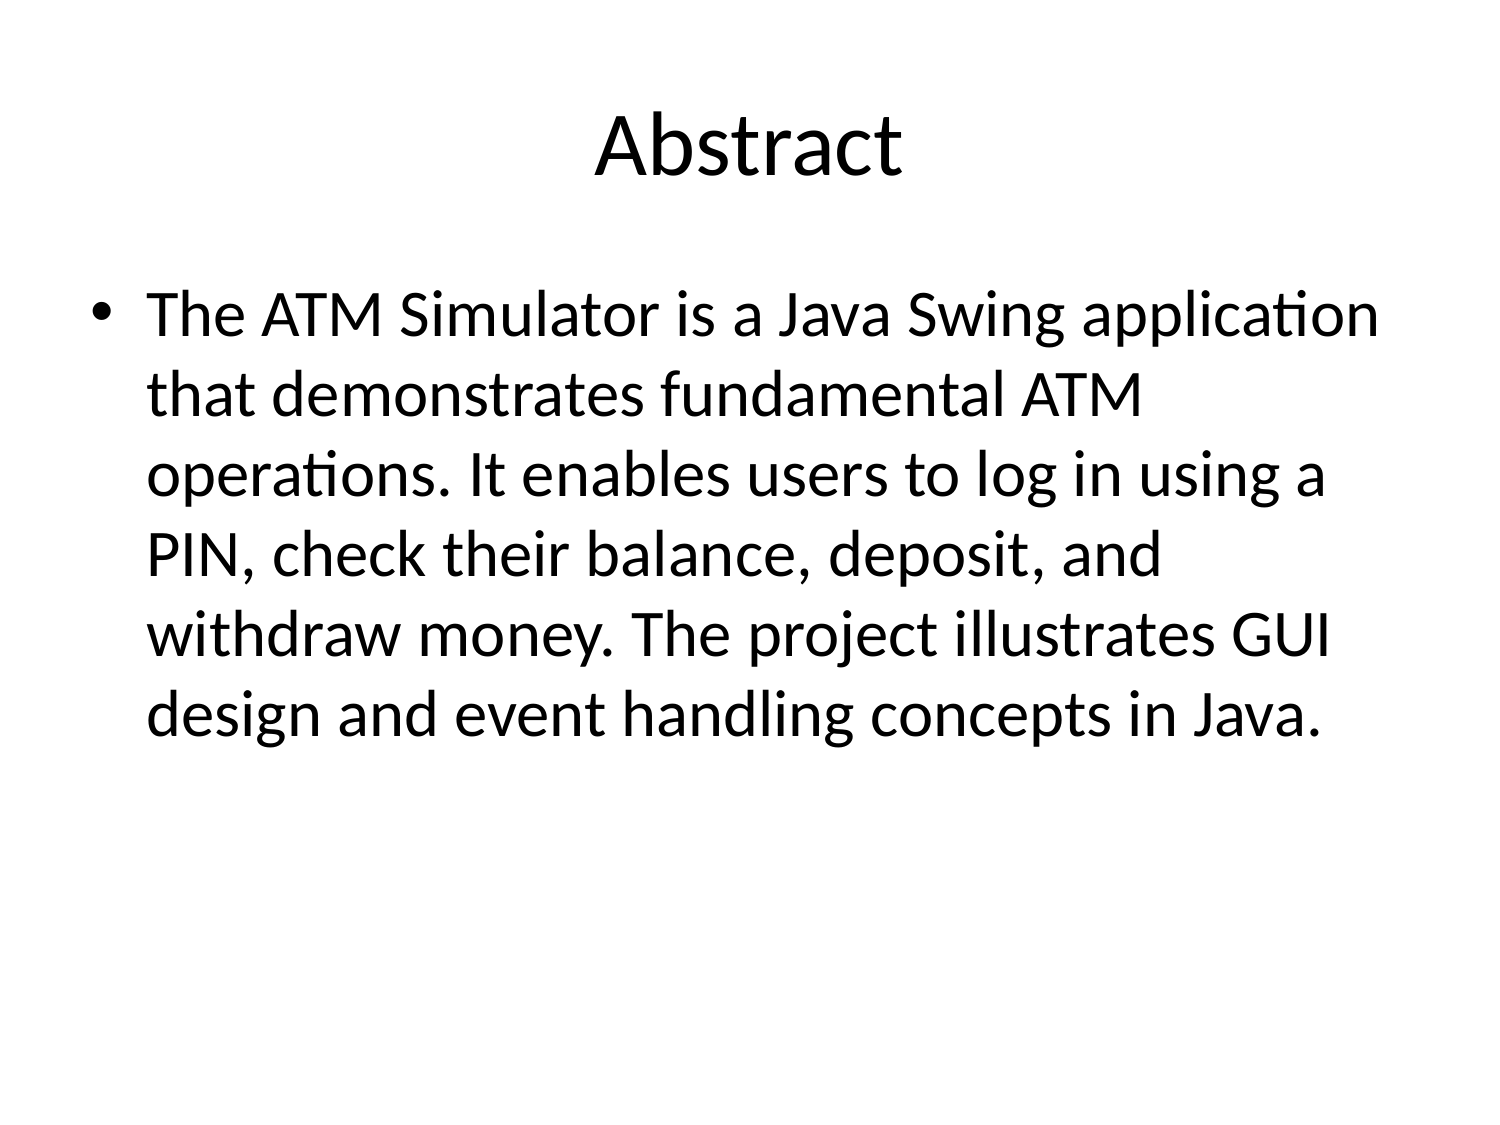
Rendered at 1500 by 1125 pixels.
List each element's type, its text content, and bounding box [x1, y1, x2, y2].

list The ATM Simulator is a Java Swing application that demonstrates fundamental ATM operations. It enables users to log in using a PIN, check their balance, deposit, and withdraw money. The project illustrates GUI design and event handling concepts in Java. [75, 262, 1425, 1005]
title Abstract [75, 45, 1425, 233]
